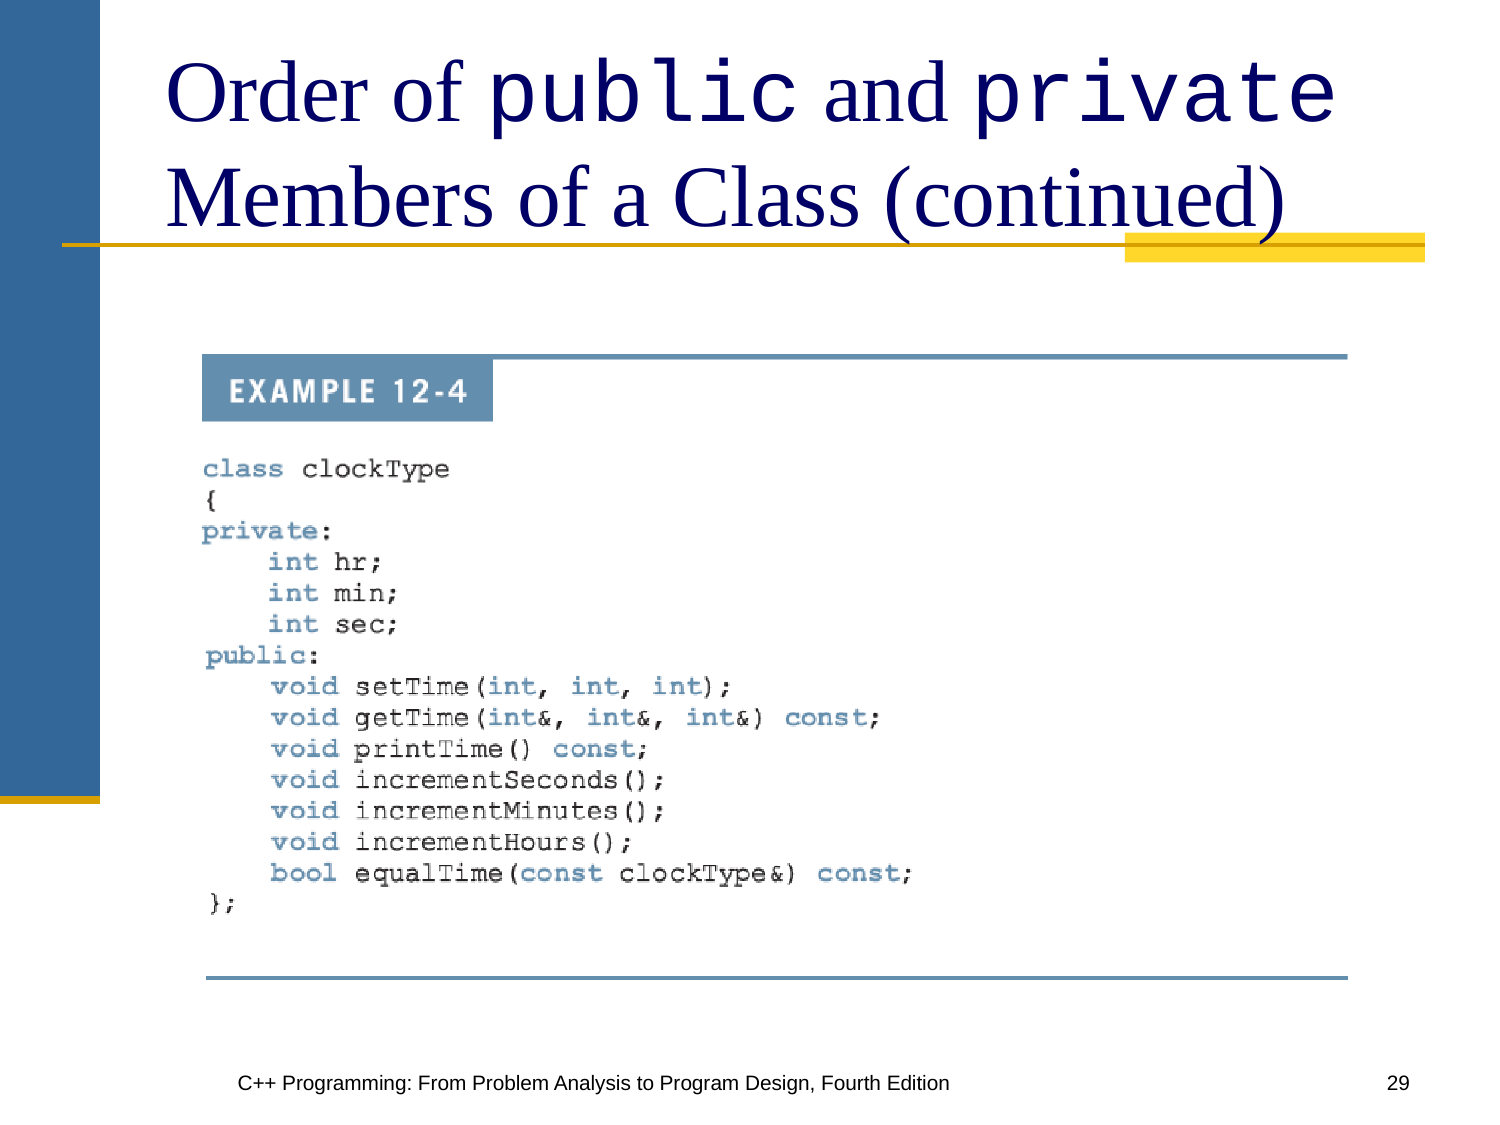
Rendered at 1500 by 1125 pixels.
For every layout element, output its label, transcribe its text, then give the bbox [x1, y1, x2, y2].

text_box C++ Programming: From Problem Analysis to Program Design, Fourth Edition [149, 1062, 1038, 1100]
text_box ‹#› [1112, 1062, 1425, 1100]
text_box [198, 348, 1351, 984]
title Order of public and private Members of a Class (continued) [150, 45, 1425, 234]
